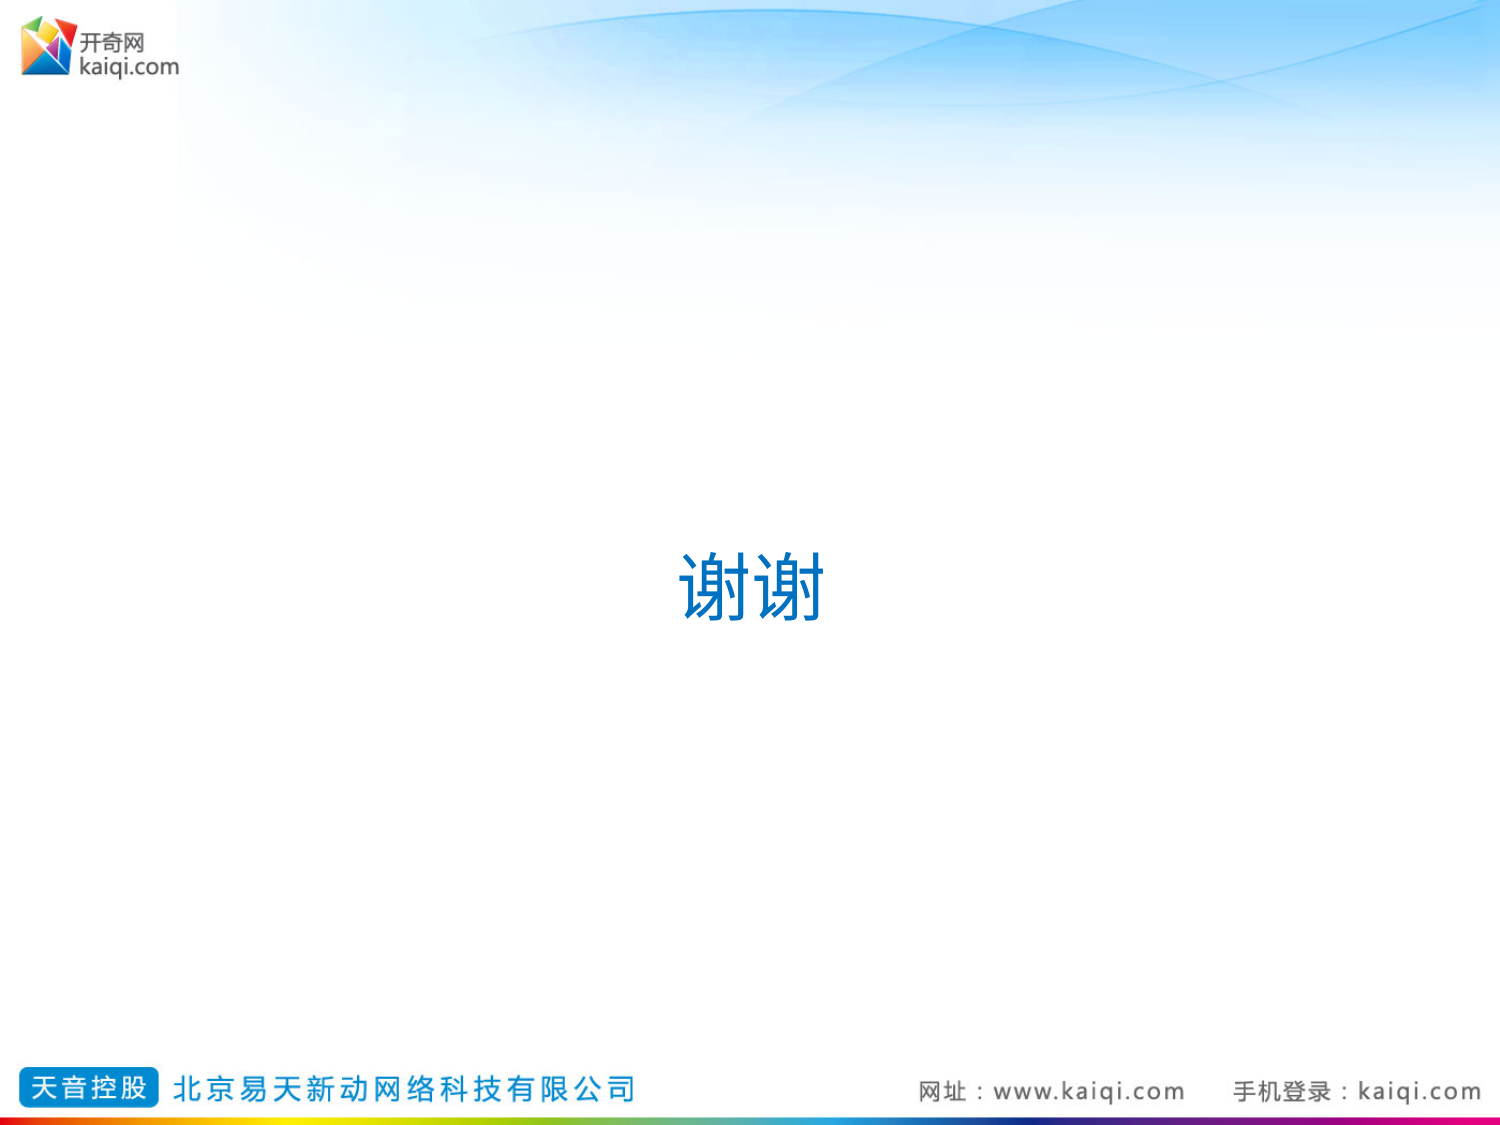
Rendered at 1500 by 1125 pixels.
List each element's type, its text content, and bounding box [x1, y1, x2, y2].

title 谢谢 [76, 491, 1427, 680]
picture [0, 0, 1500, 1125]
